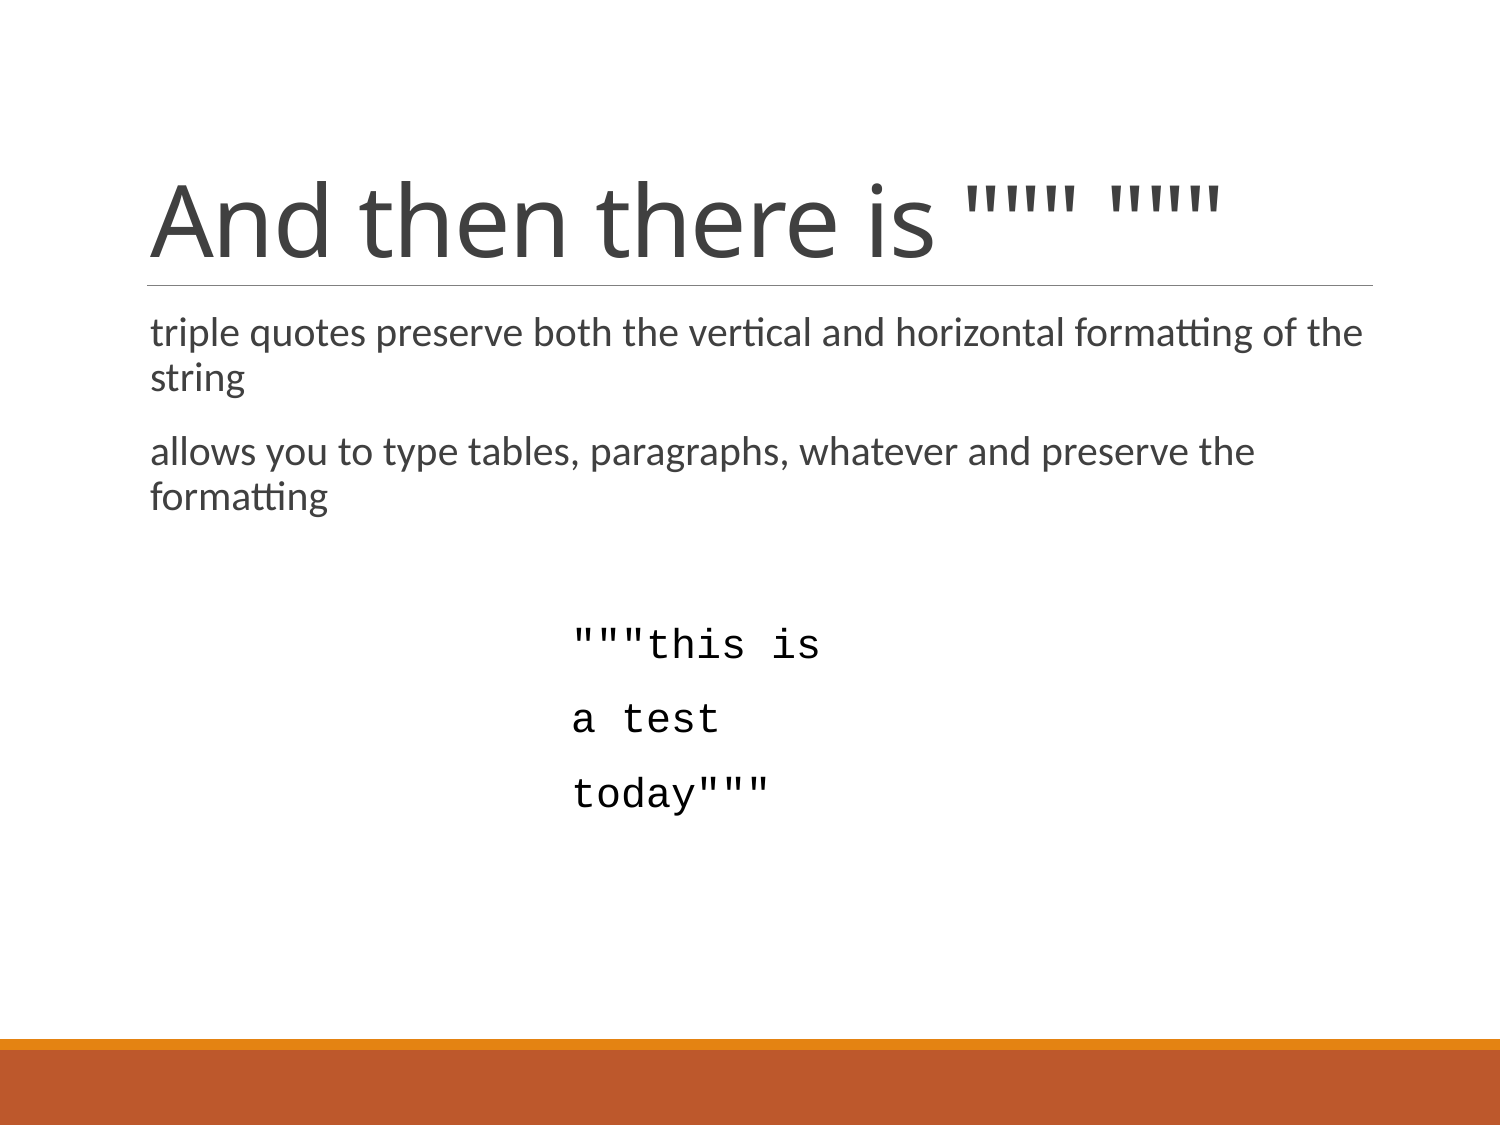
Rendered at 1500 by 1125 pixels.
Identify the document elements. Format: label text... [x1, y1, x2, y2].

title And then there is """ """ [135, 47, 1373, 285]
list triple quotes preserve both the vertical and horizontal formatting of the string allows you to type tables, paragraphs, whatever and preserve the formatting """this is a test today""" [135, 302, 1373, 963]
